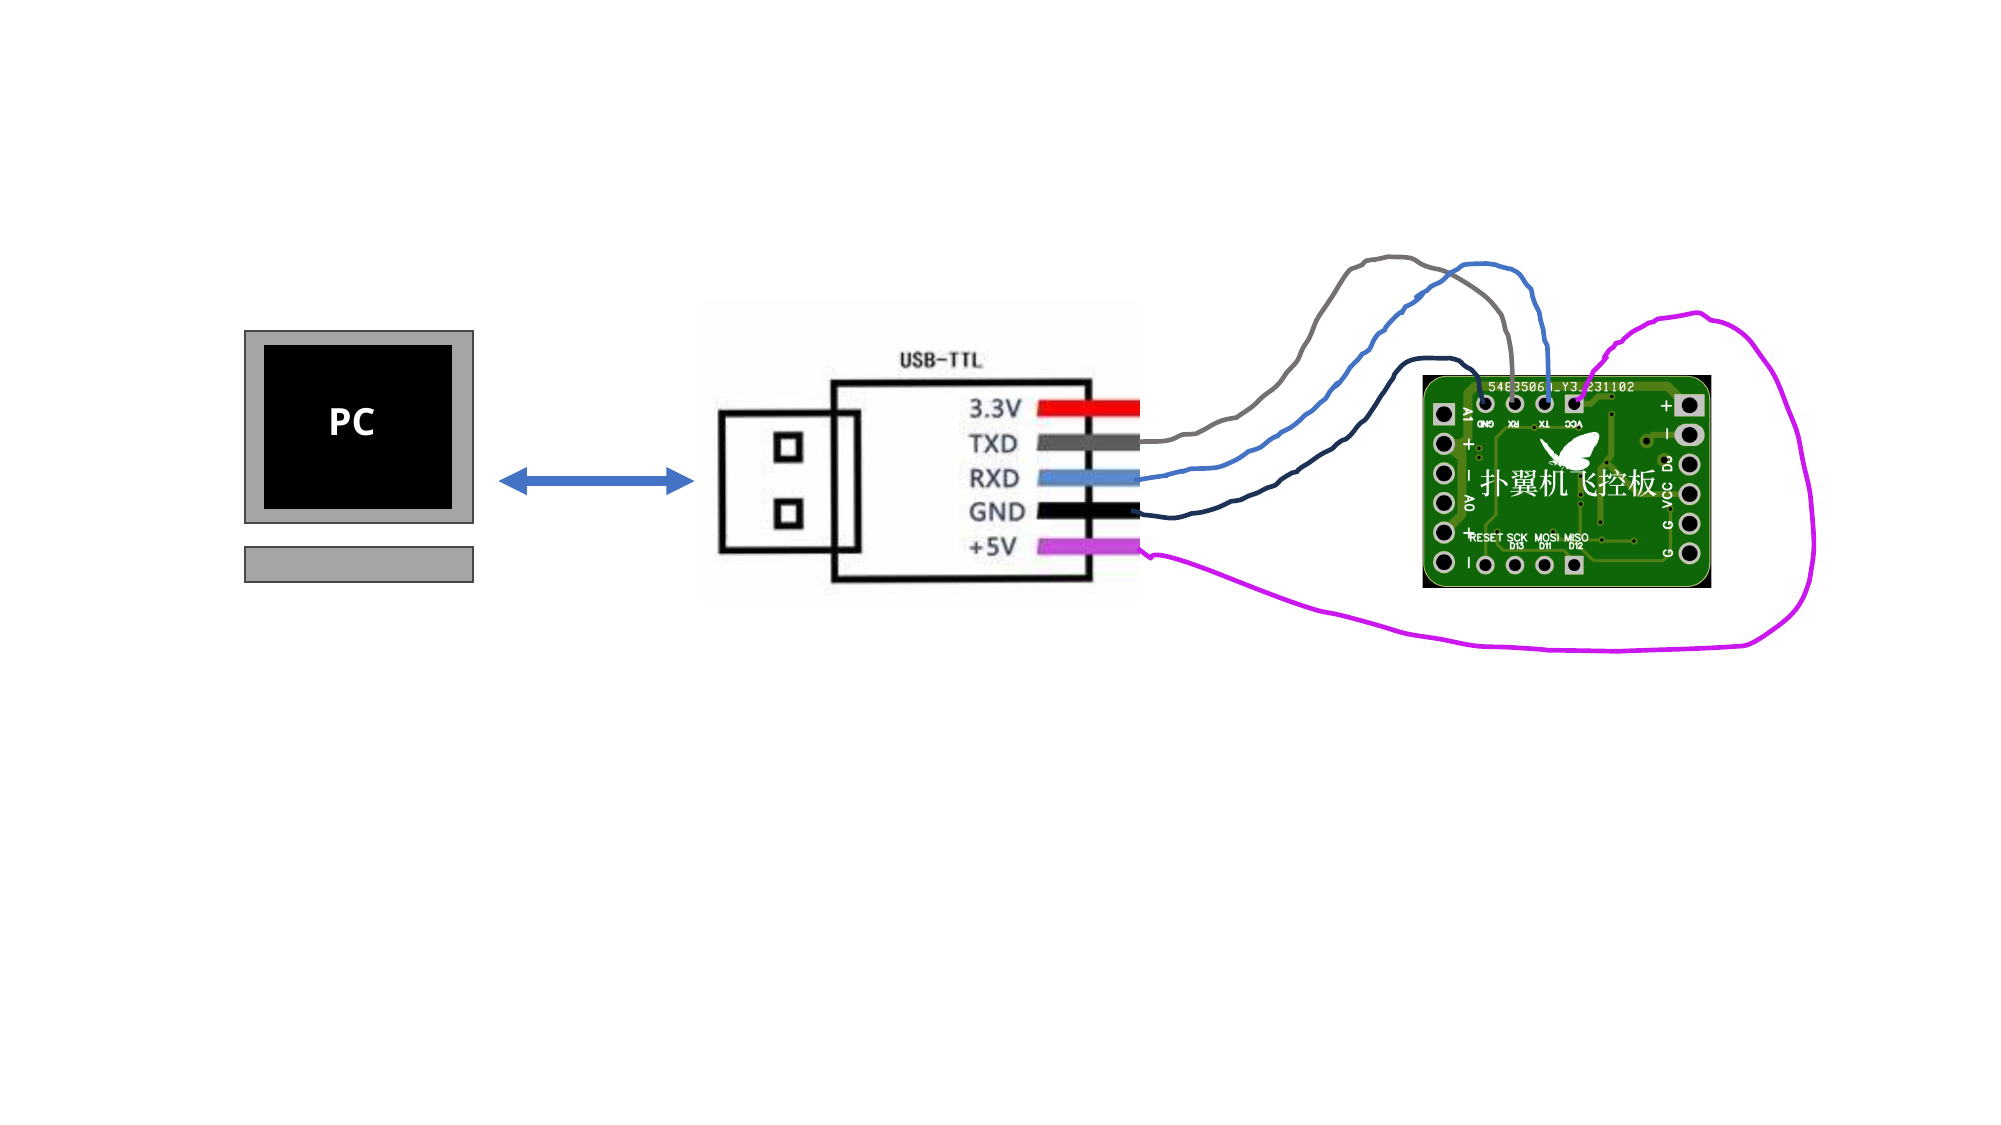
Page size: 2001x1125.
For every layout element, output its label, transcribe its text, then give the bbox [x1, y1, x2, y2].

text_box [264, 345, 452, 509]
picture [700, 299, 1140, 603]
text_box [244, 546, 474, 583]
text_box [244, 330, 474, 524]
text_box [1140, 356, 1474, 520]
picture [1417, 370, 1715, 592]
text_box [1140, 255, 1449, 443]
text_box PC [313, 390, 602, 451]
text_box [1140, 262, 1550, 481]
text_box [1140, 311, 1815, 653]
